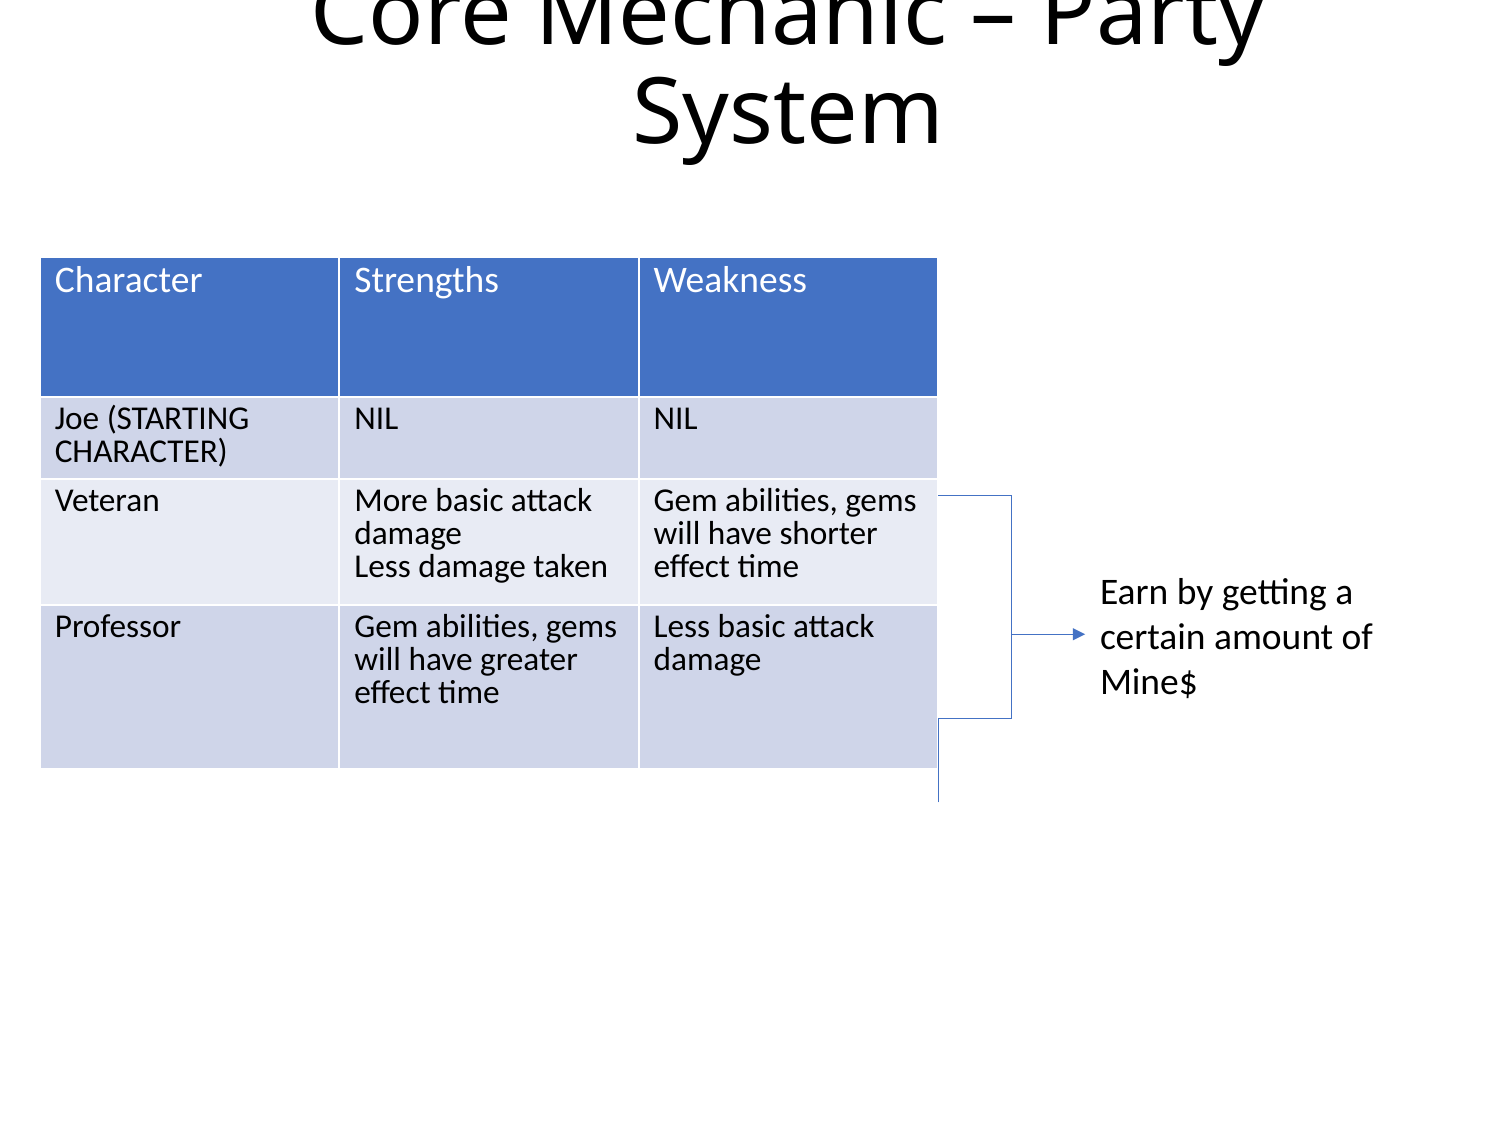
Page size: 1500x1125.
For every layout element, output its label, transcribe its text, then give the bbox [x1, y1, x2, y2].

title Core Mechanic – Party System [141, 0, 1436, 173]
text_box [891, 681, 1059, 756]
table_cell Gem abilities, gems will have shorter effect time [640, 480, 937, 604]
table_header Weakness [640, 258, 937, 396]
table_cell More basic attack damage Less damage taken [340, 480, 638, 604]
table_cell Veteran [41, 480, 338, 604]
table_cell Gem abilities, gems will have greater effect time [340, 606, 638, 768]
table_cell NIL [640, 398, 937, 478]
table_header Strengths [340, 258, 638, 396]
text_box Earn by getting a certain amount of Mine$ [1085, 559, 1450, 710]
table_cell Joe (STARTING CHARACTER) [41, 398, 338, 478]
table_cell Less basic attack damage [640, 606, 937, 768]
table_header Character [41, 258, 338, 396]
table_cell Professor [41, 606, 338, 768]
table_cell NIL [340, 398, 638, 478]
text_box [938, 495, 1086, 636]
